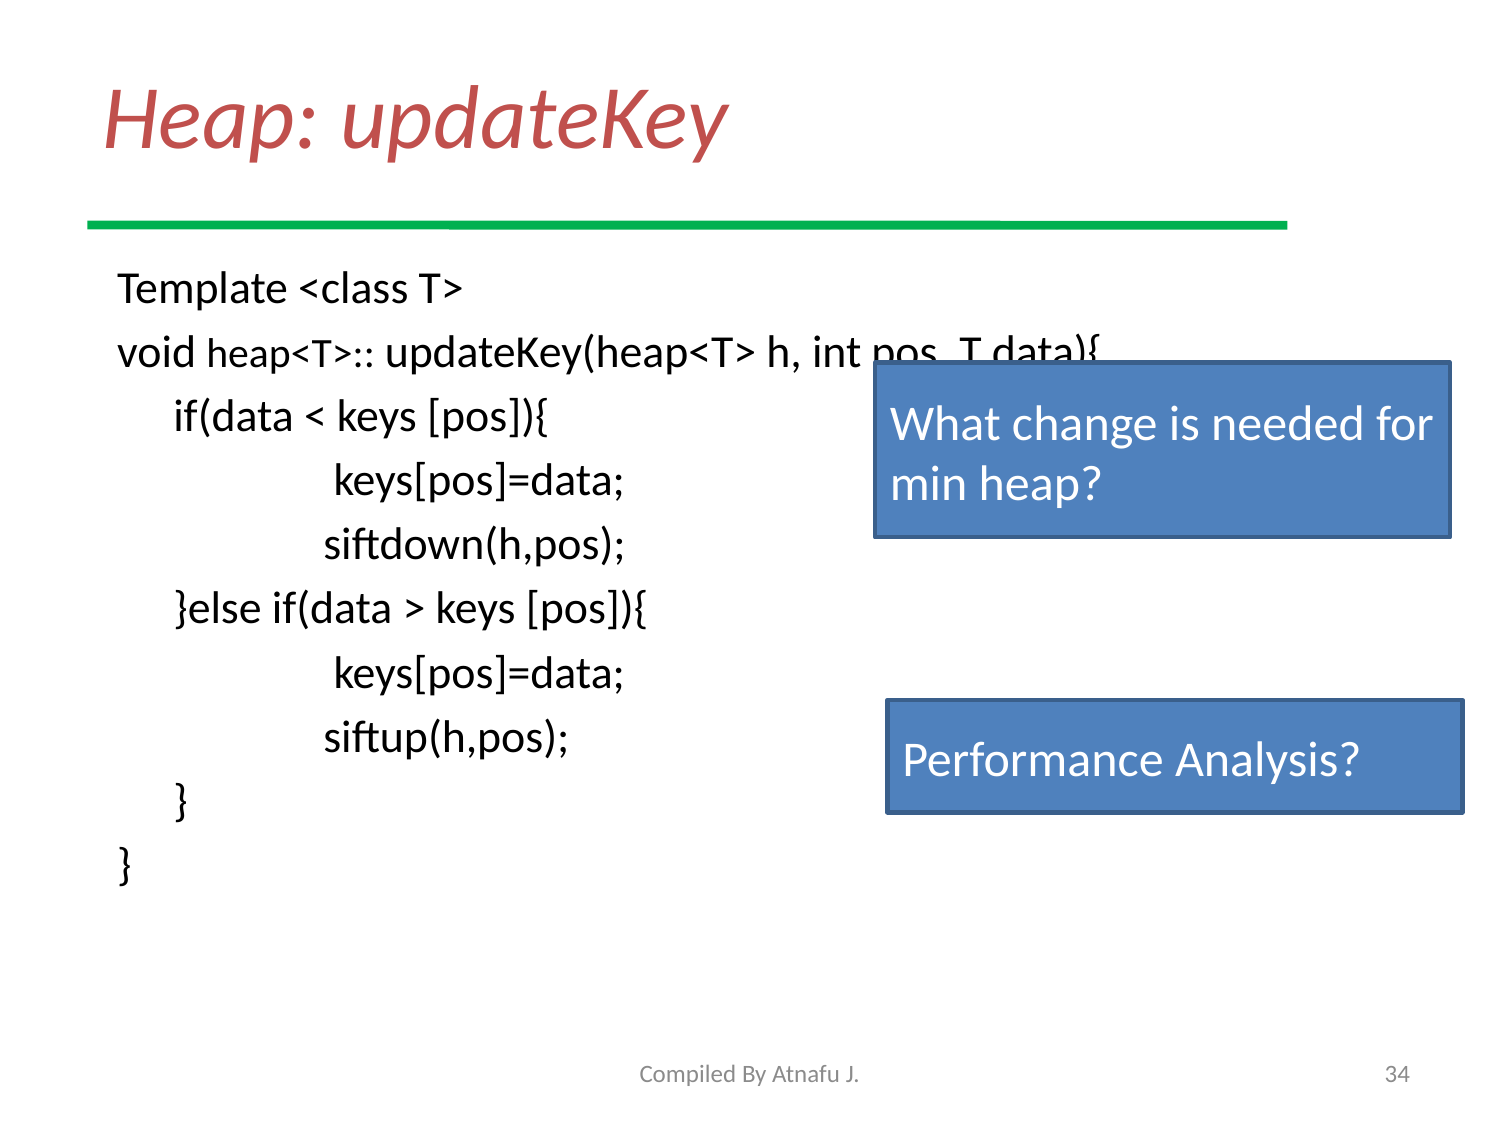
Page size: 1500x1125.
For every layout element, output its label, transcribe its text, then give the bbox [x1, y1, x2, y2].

slide_number 34 [1074, 1042, 1425, 1103]
text_box What change is needed for min heap? [873, 360, 1452, 539]
footer Compiled By Atnafu J. [512, 1042, 988, 1103]
list Template <class T> void heap<T>:: updateKey(heap<T> h, int pos, T data){ if(data < keys [pos]){ keys[pos]=data; siftdown(h,pos); }else if(data > keys [pos]){ keys[pos]=data; siftup(h,pos); } } [101, 249, 1377, 1050]
text_box Performance Analysis? [885, 698, 1465, 815]
title Heap: updateKey [87, 50, 1438, 175]
